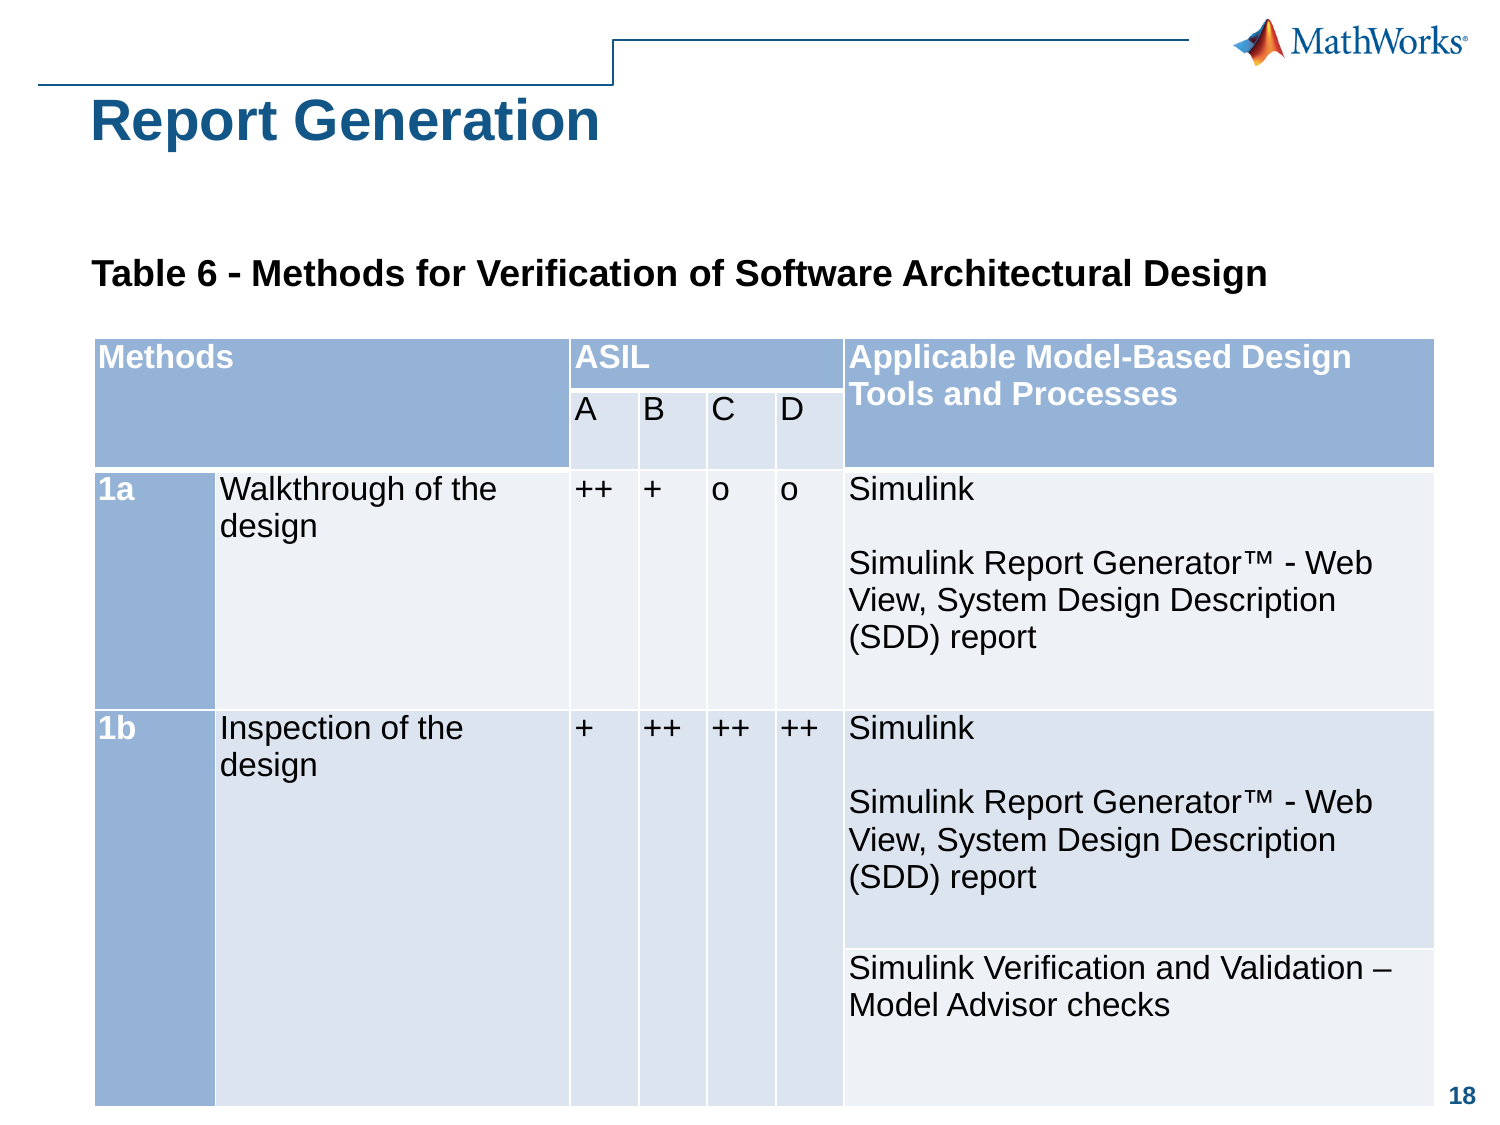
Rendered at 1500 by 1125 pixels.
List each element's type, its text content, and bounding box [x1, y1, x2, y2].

table_cell Simulink Simulink Report Generator™  Web View, System Design Description (SDD) report [845, 473, 1434, 709]
table_cell ++ [777, 711, 843, 1106]
table_cell o [708, 471, 775, 709]
table_cell Walkthrough of the design [216, 473, 569, 709]
table_cell + [640, 471, 706, 709]
table_cell 1b [95, 711, 215, 1106]
table_header Methods [95, 339, 569, 467]
table_cell D [777, 393, 843, 469]
table_cell Simulink Simulink Report Generator™  Web View, System Design Description (SDD) report [845, 711, 1434, 948]
table_header Applicable Model-Based Design Tools and Processes [845, 339, 1434, 467]
table_cell Simulink Verification and Validation – Model Advisor checks [845, 950, 1434, 1106]
table_cell B [640, 393, 706, 469]
table_cell 1a [95, 473, 215, 709]
table_cell + [571, 711, 638, 1106]
title Report Generation [75, 75, 1400, 209]
table_header ASIL [571, 339, 843, 388]
table_cell Inspection of the design [216, 711, 569, 1106]
table_cell ++ [640, 711, 706, 1106]
picture [1226, 7, 1483, 78]
table_cell ++ [571, 471, 638, 709]
text_box Table 6  Methods for Verification of Software Architectural Design [76, 196, 1436, 301]
table_cell o [777, 471, 843, 709]
table_cell ++ [708, 711, 775, 1106]
table_cell A [571, 393, 638, 469]
table_cell C [708, 393, 775, 469]
